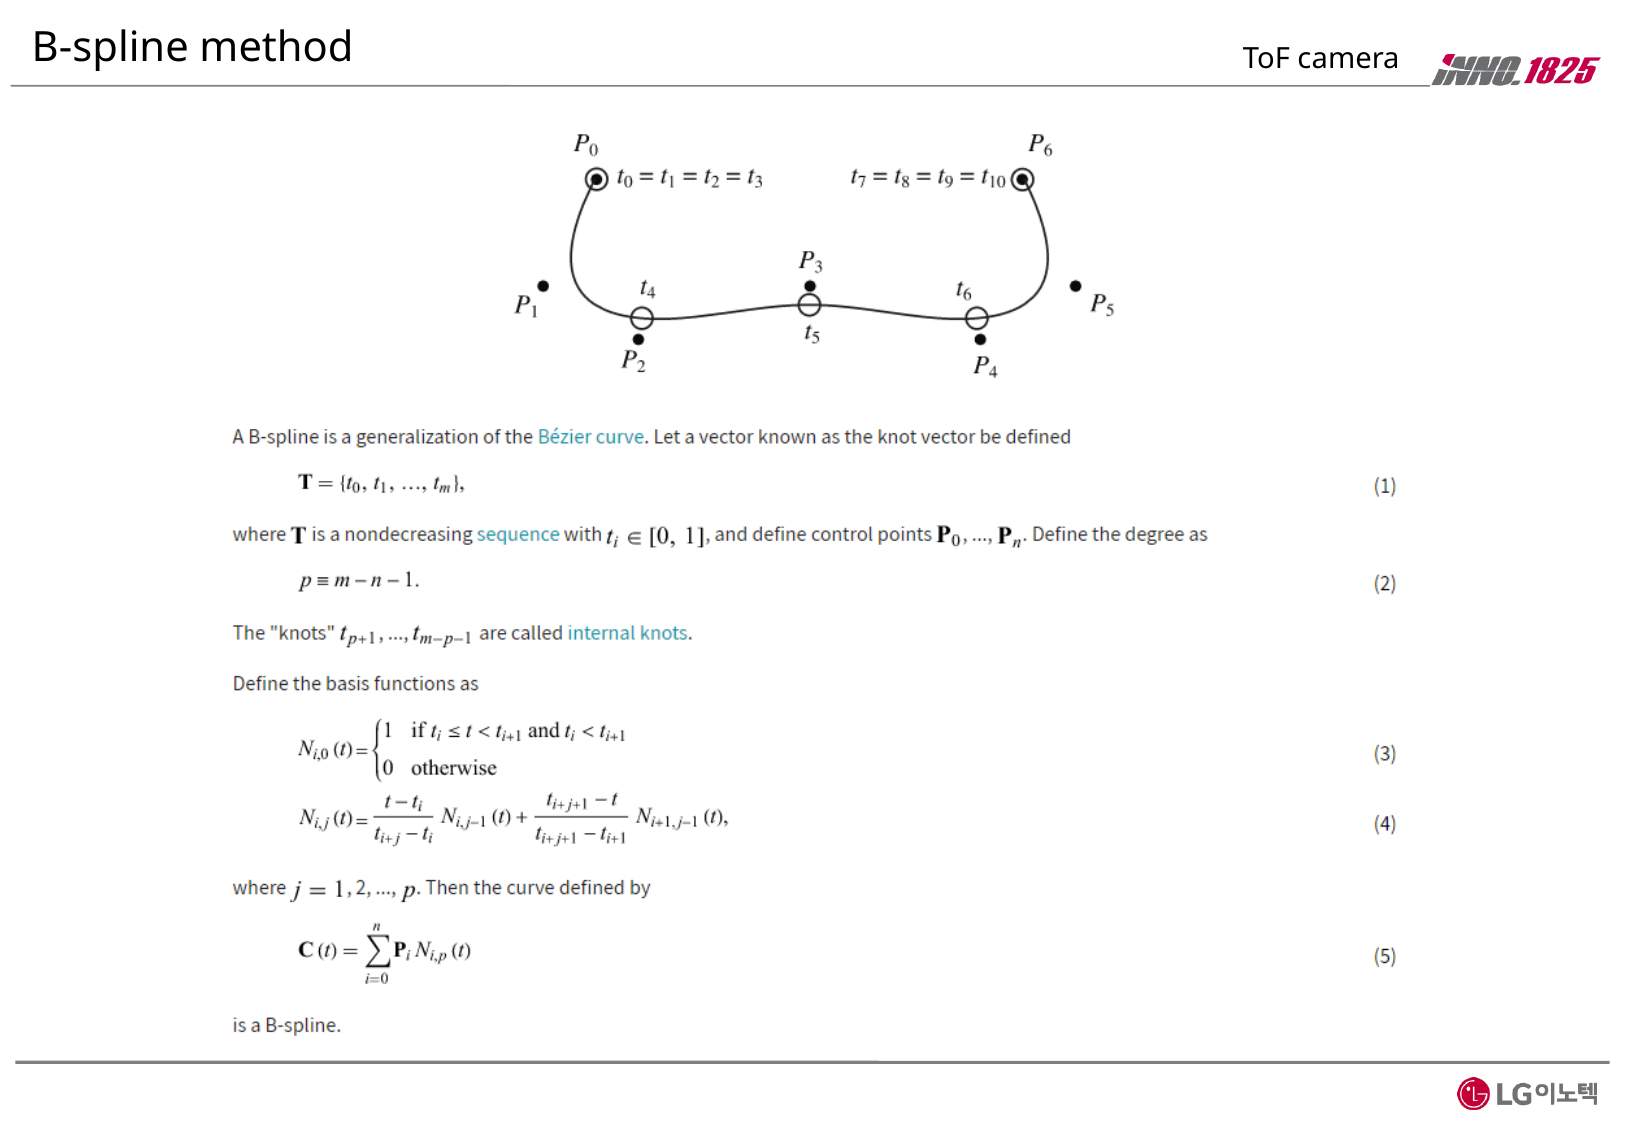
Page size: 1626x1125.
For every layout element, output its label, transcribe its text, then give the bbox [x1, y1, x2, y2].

picture [1430, 53, 1603, 88]
list ToF camera [1003, 35, 1415, 89]
picture [220, 118, 1405, 1049]
title B-spline method [16, 13, 939, 83]
picture [1457, 1077, 1597, 1110]
